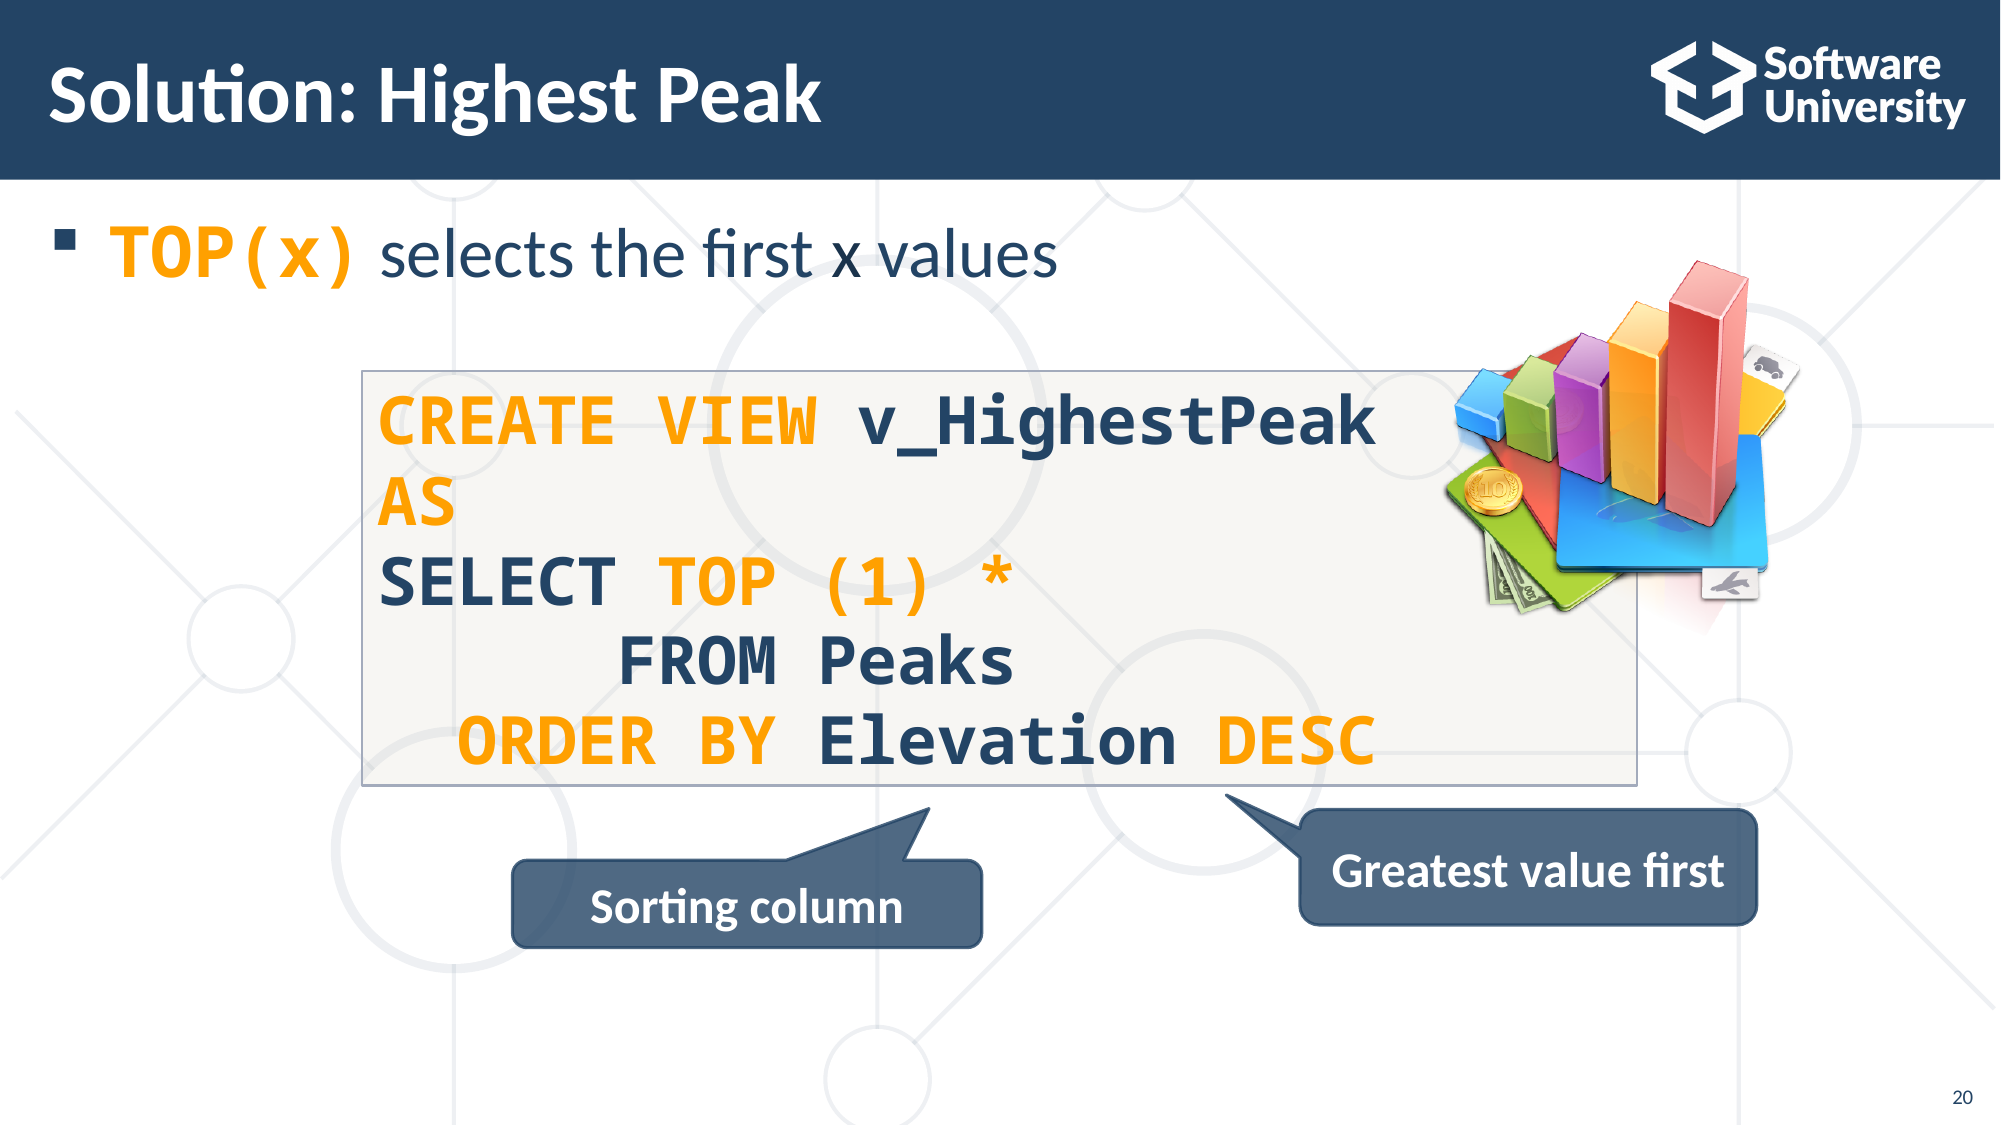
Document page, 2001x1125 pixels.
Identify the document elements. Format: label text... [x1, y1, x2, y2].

text_box Sorting column [510, 806, 984, 950]
picture [1651, 41, 1966, 134]
list TOP(x) selects the first x values [31, 196, 1970, 1104]
picture [1422, 248, 1821, 647]
slide_number 20 [1927, 1067, 1989, 1117]
text_box CREATE VIEW v_HighestPeak AS SELECT TOP (1) * FROM Peaks ORDER BY Elevation DESC [362, 370, 1638, 786]
title Solution: Highest Peak [31, 16, 1625, 162]
text_box Greatest value first [1224, 793, 1759, 928]
